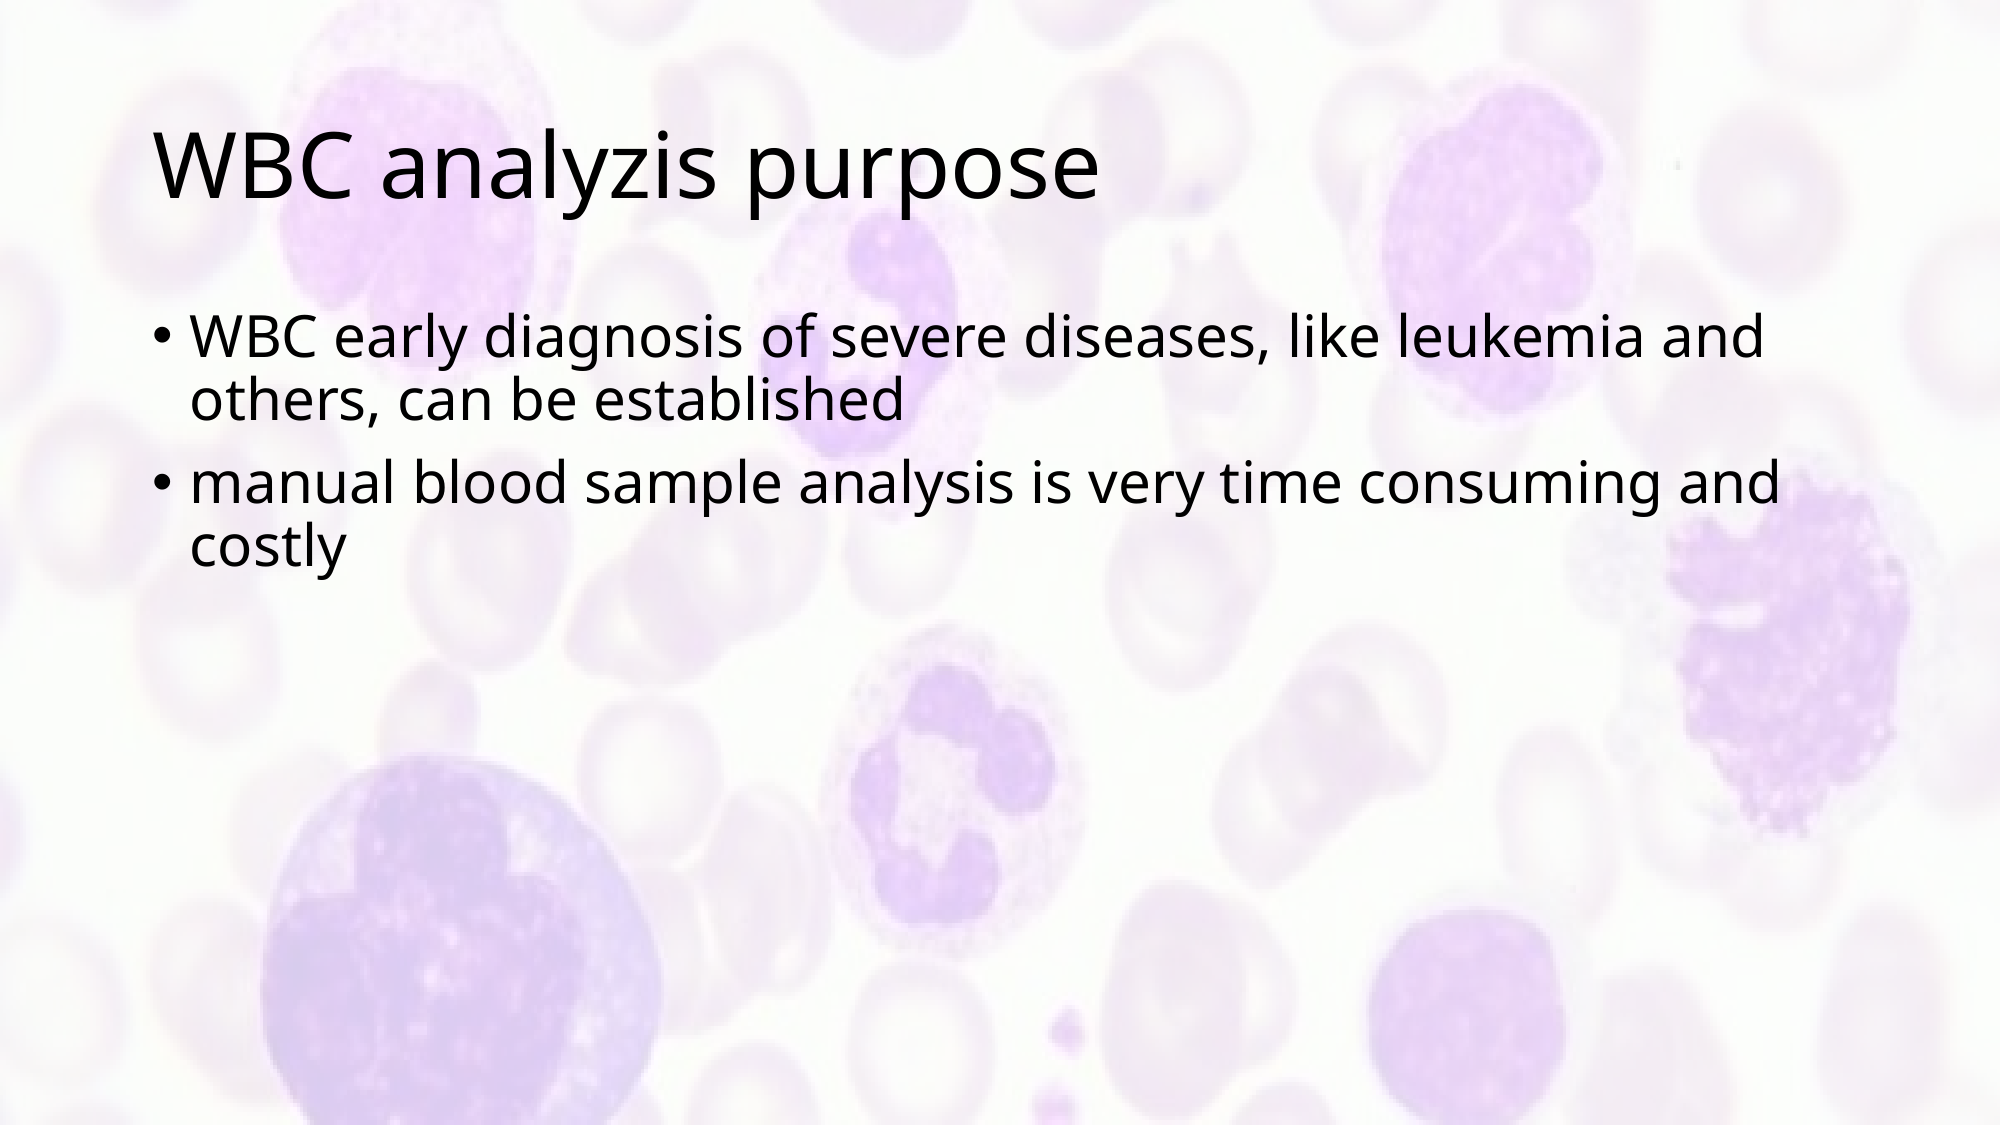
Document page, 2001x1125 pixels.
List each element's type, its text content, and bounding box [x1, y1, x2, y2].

list WBC early diagnosis of severe diseases, like leukemia and others, can be established manual blood sample analysis is very time consuming and costly [137, 299, 1863, 1014]
title WBC analyzis purpose [137, 59, 1863, 278]
